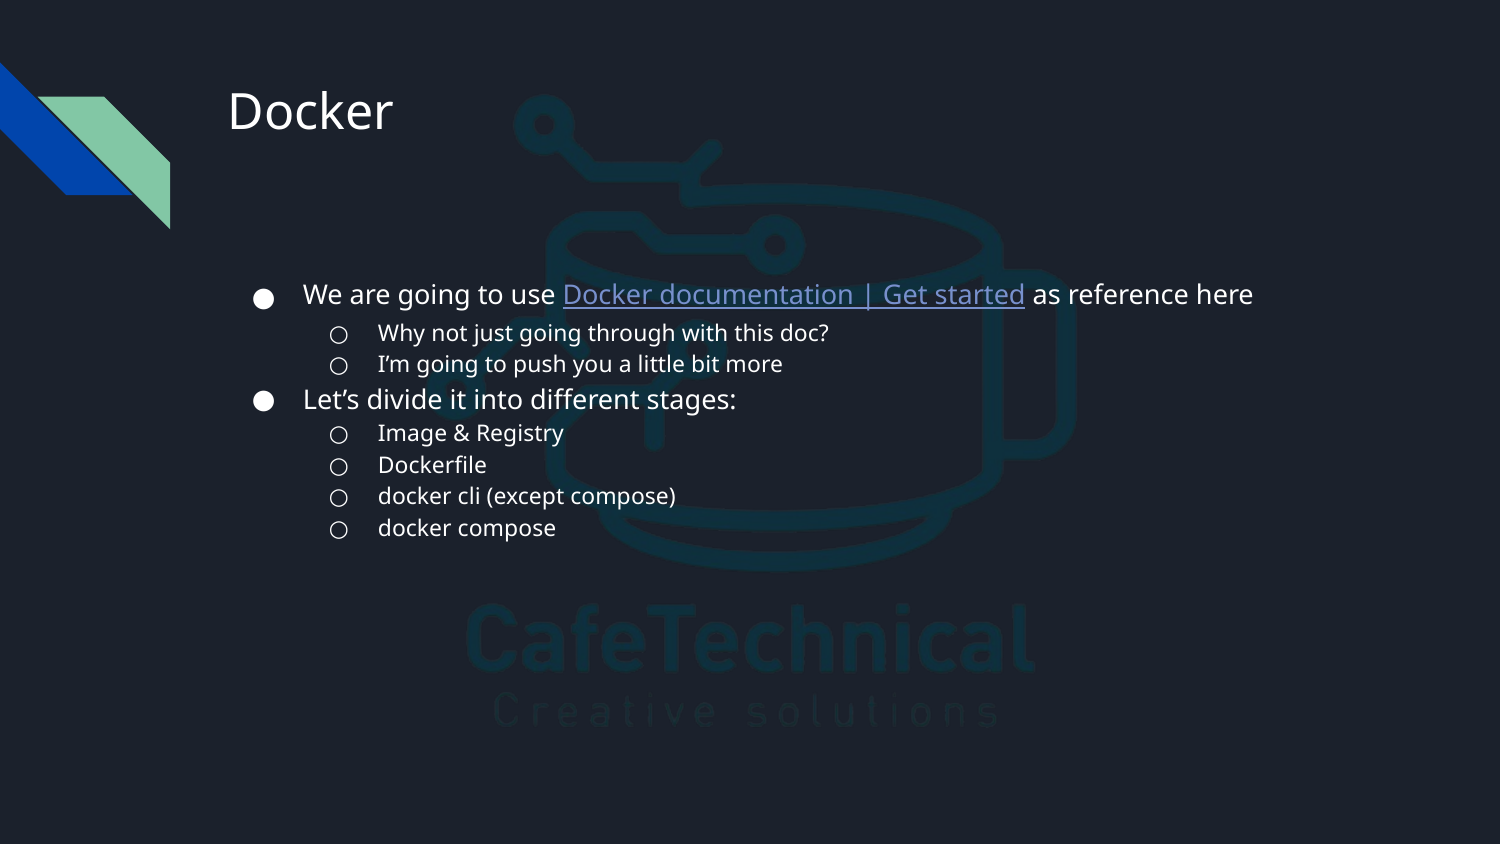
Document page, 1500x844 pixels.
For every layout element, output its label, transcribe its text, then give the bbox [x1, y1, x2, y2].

title Docker [212, 64, 1368, 215]
list We are going to use Docker documentation | Get started as reference here Why not just going through with this doc? I’m going to push you a little bit more Let’s divide it into different stages: Image & Registry Dockerfile docker cli (except compose) docker compose [212, 257, 1368, 735]
